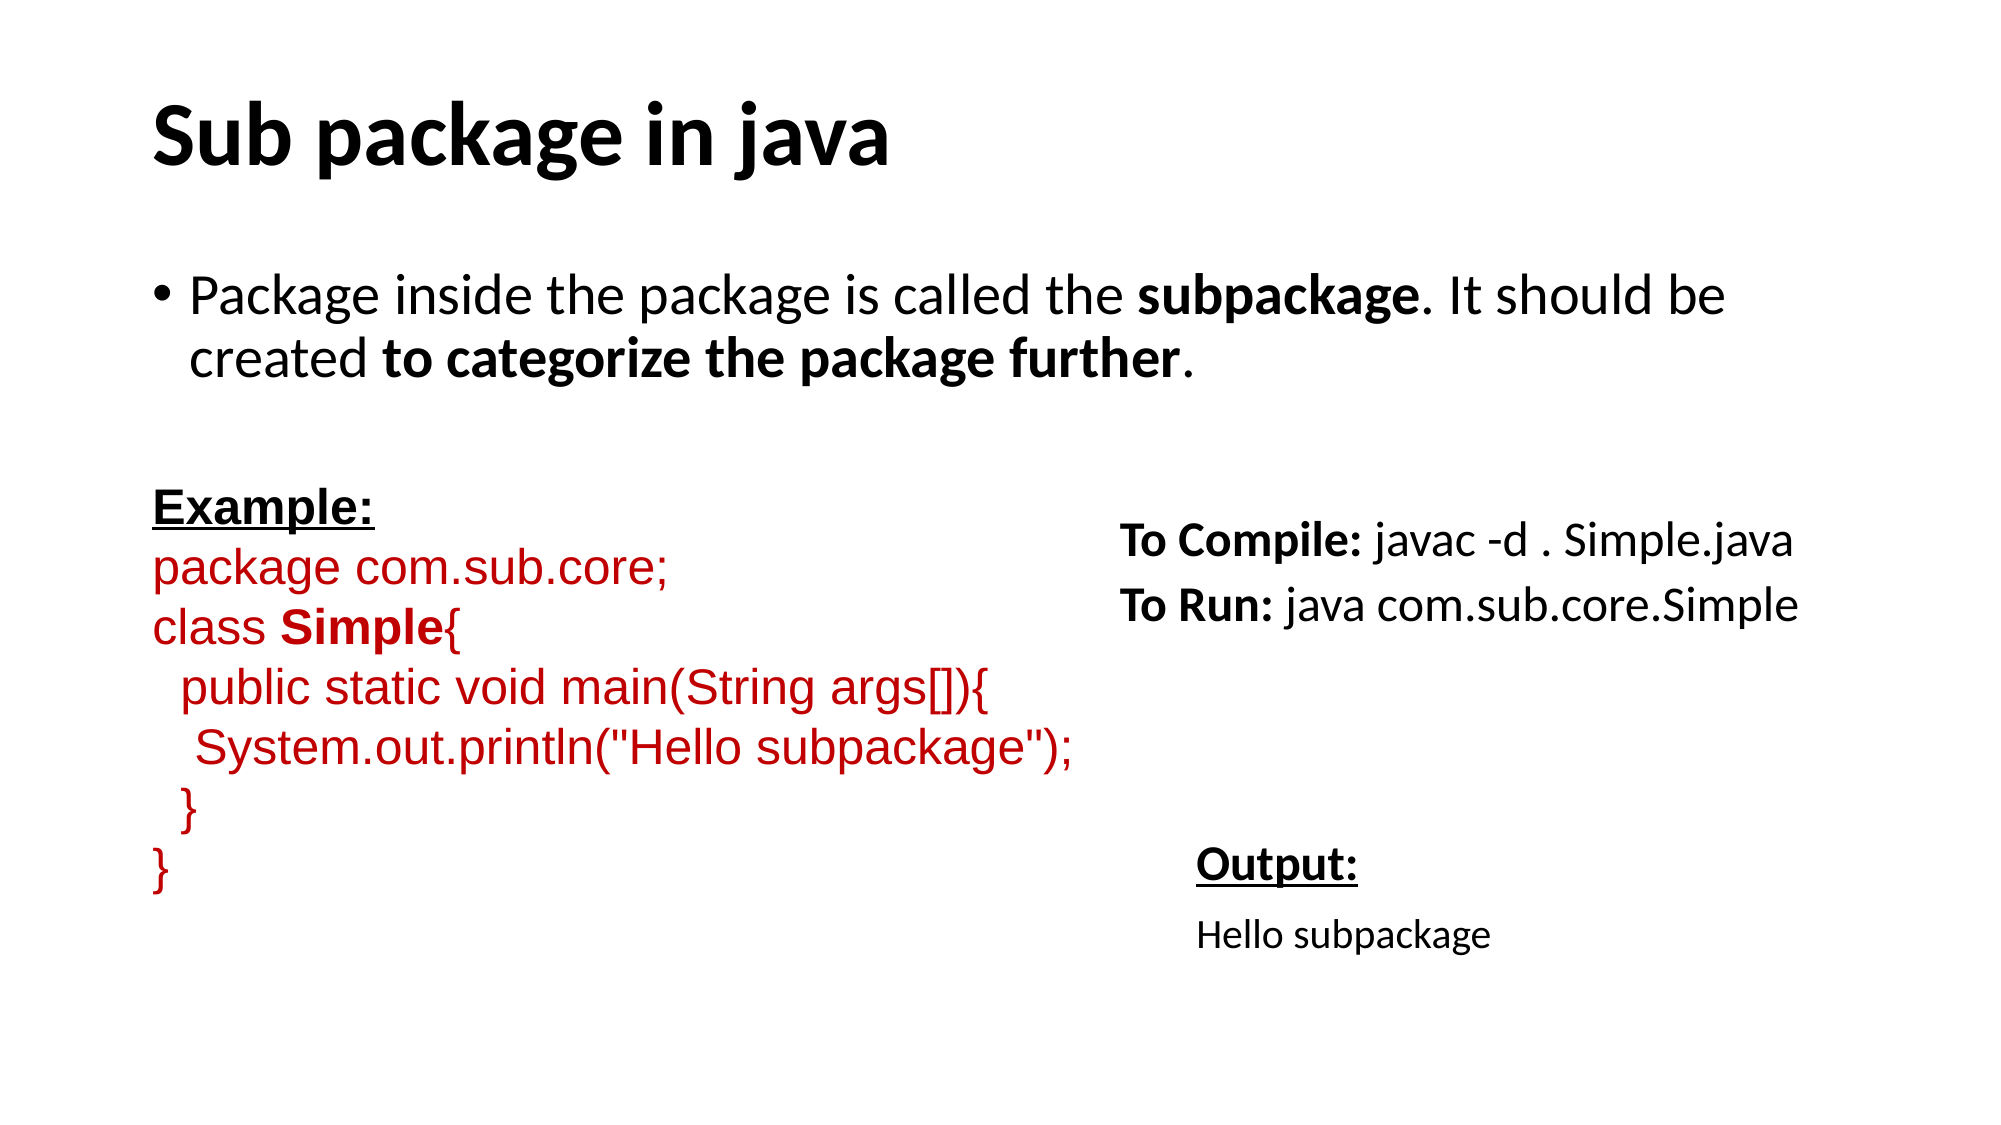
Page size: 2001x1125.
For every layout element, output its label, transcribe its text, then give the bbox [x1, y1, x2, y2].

table_cell To Run: java com.sub.core.Simple [1105, 576, 2000, 641]
list Package inside the package is called the subpackage. It should be created to categorize the package further. Example: package com.sub.core; class Simple{ public static void main(String args[]){ System.out.println("Hello subpackage"); } } [137, 257, 1863, 1014]
title Sub package in java [137, 59, 1863, 212]
table_header To Compile: javac -d . Simple.java [1105, 511, 2000, 576]
text_box Output: Hello subpackage [1181, 822, 1525, 968]
